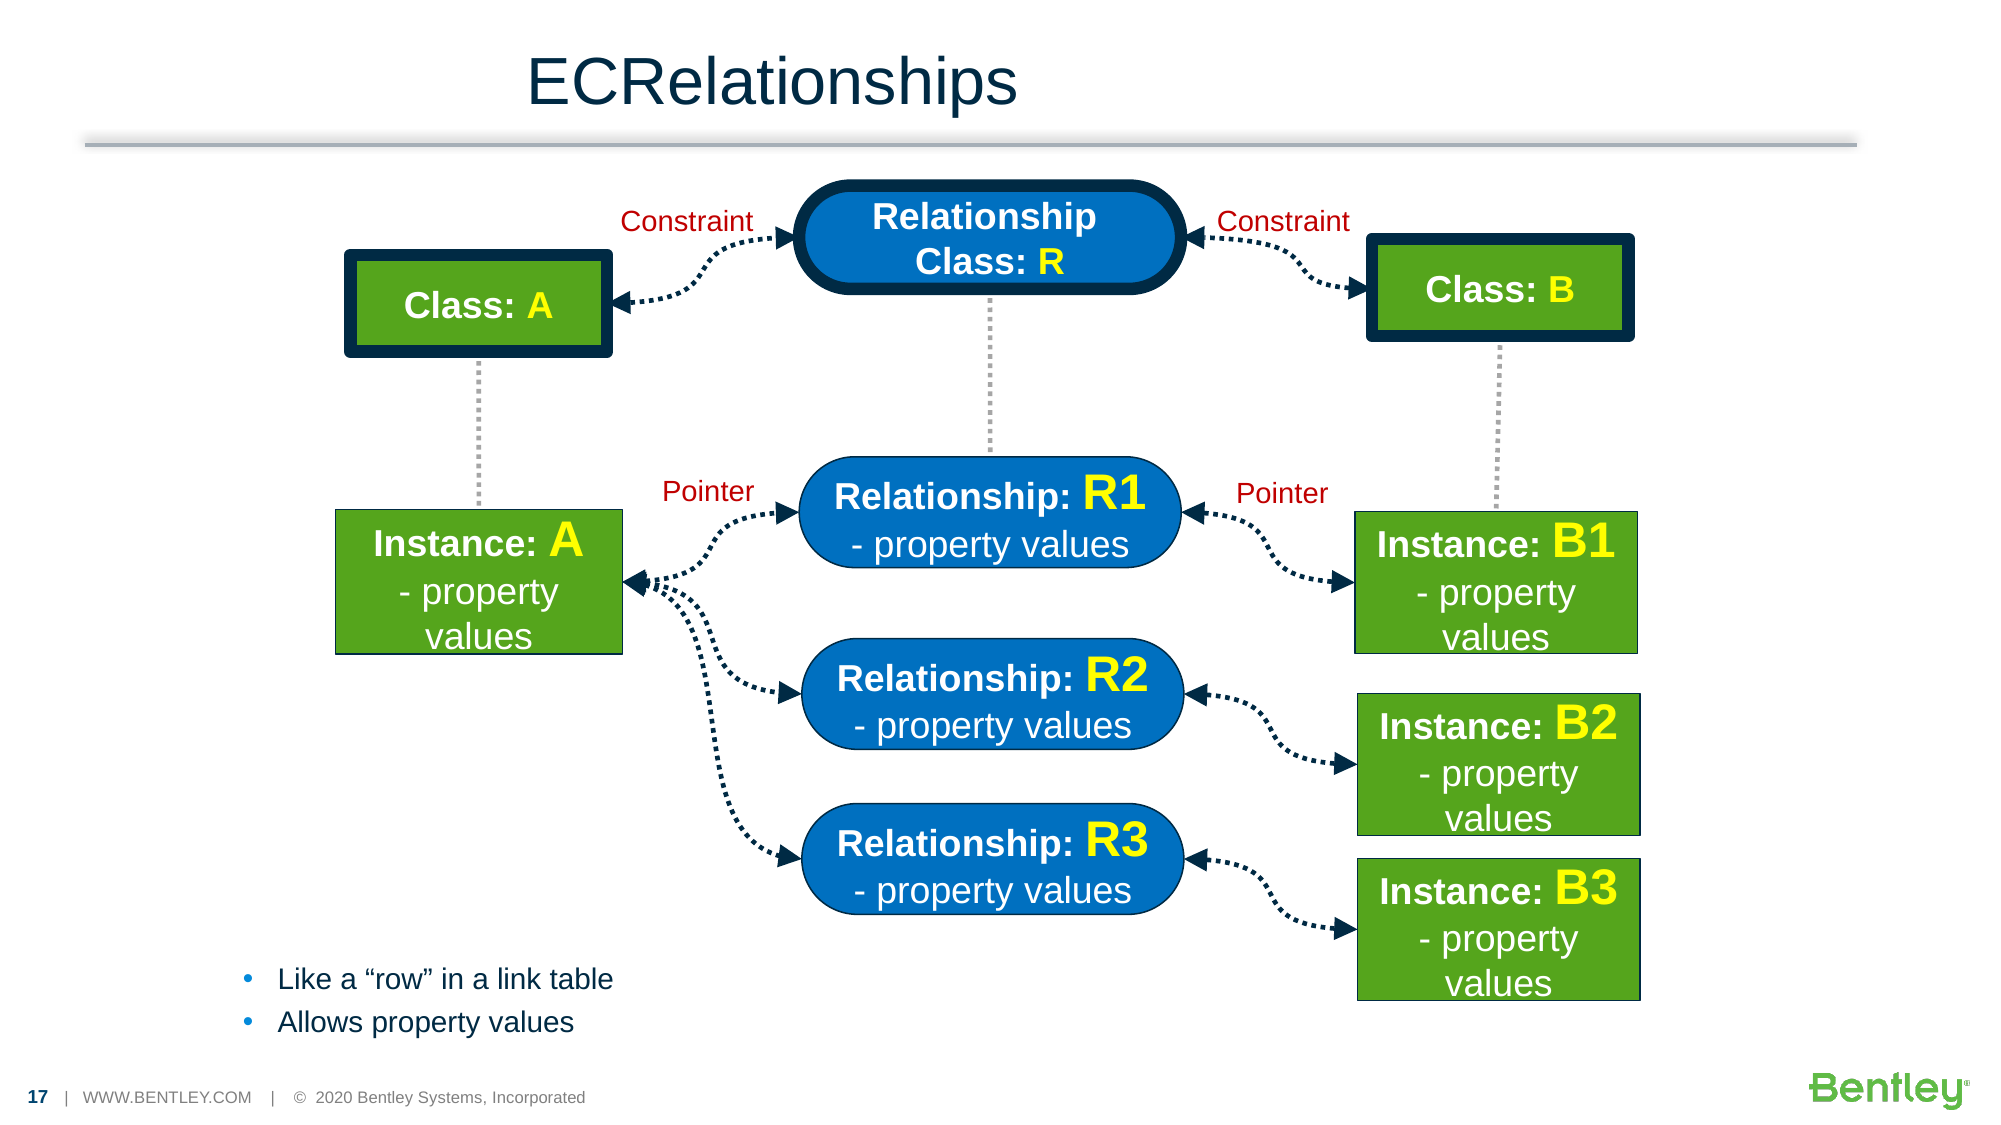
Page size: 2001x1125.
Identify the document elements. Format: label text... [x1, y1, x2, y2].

text_box Class: A [350, 254, 608, 352]
text_box Constraint [600, 194, 774, 245]
text_box Instance: B1 - property values [1354, 511, 1638, 654]
text_box Pointer [622, 464, 795, 512]
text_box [607, 237, 799, 304]
text_box Relationship: R1 - property values [799, 456, 1182, 568]
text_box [1183, 693, 1358, 765]
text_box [1181, 512, 1355, 583]
text_box Relationship Class: R [799, 185, 1182, 289]
text_box Pointer [1196, 467, 1369, 518]
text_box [622, 512, 800, 581]
picture [1809, 1072, 1970, 1110]
text_box Class: B [1371, 239, 1629, 336]
list Like a “row” in a link table Allows property values [228, 956, 1246, 1047]
text_box Constraint [1197, 194, 1370, 237]
text_box Instance: B3 - property values [1357, 858, 1640, 1001]
title ECRelationships [110, 20, 1436, 131]
text_box Relationship: R2 - property values [802, 638, 1184, 750]
text_box Relationship: R3 - property values [801, 803, 1184, 915]
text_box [1410, 421, 1587, 426]
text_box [622, 581, 802, 859]
text_box Instance: B2 - property values [1357, 693, 1640, 836]
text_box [1181, 237, 1372, 289]
text_box Instance: A - property values [335, 509, 622, 655]
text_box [1183, 858, 1358, 930]
